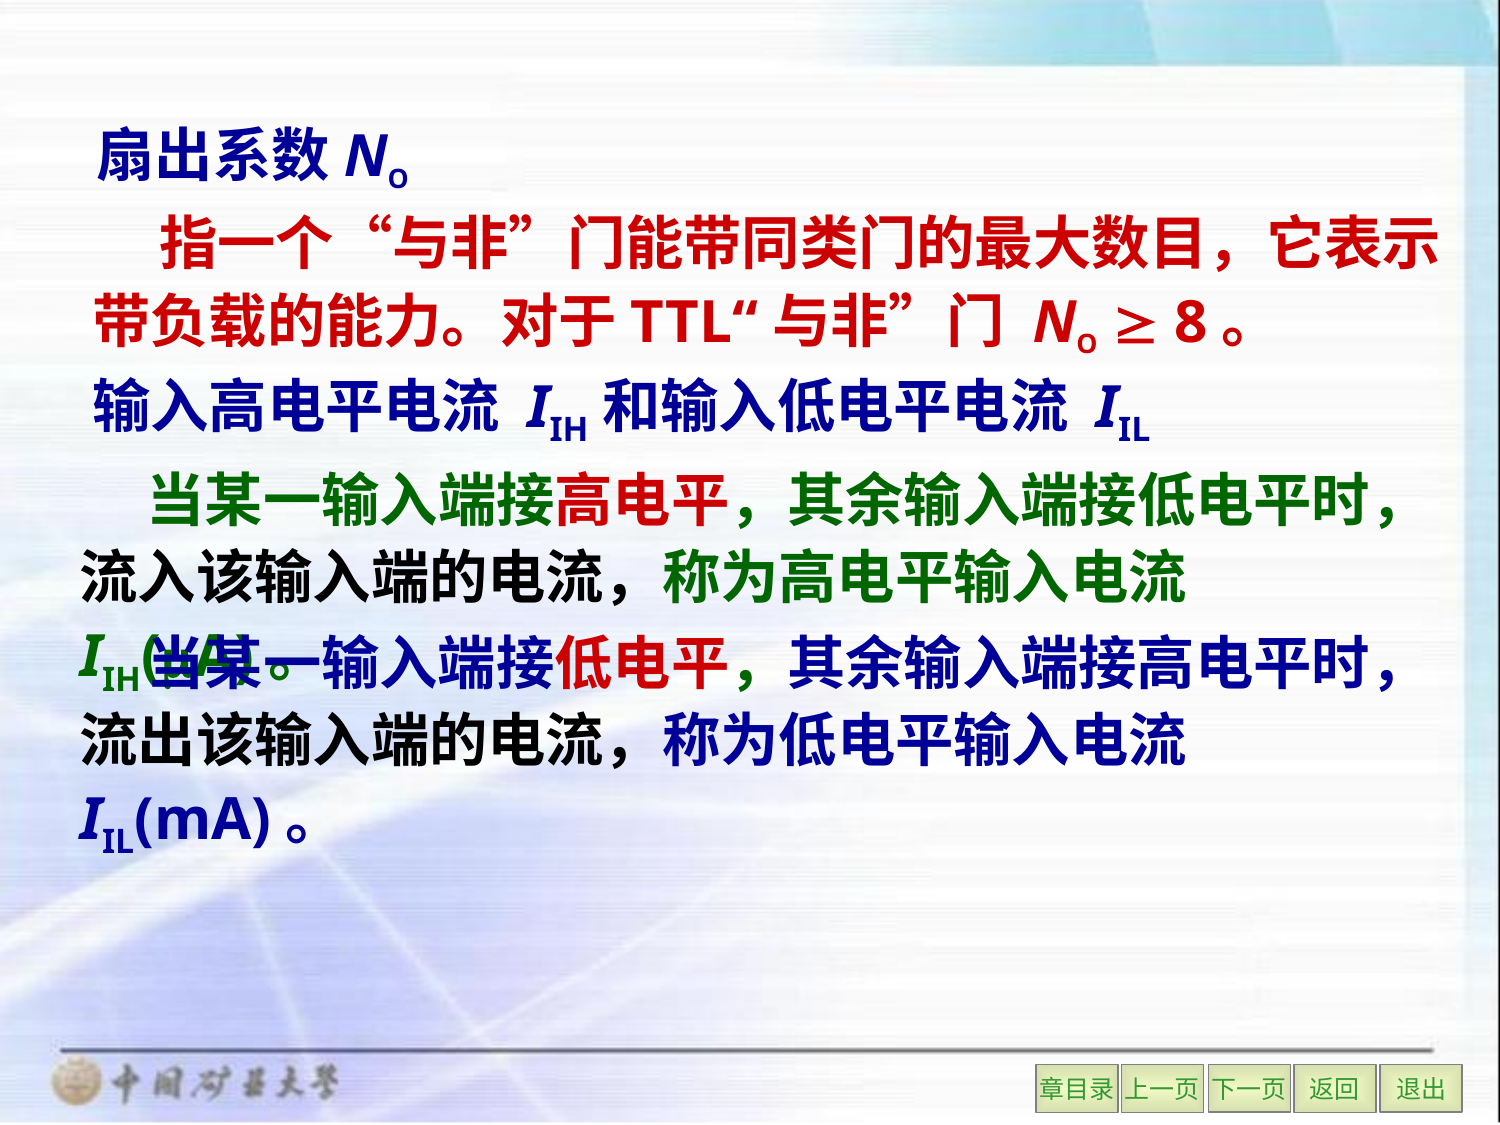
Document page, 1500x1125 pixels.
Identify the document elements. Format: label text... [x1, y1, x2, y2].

picture [0, 0, 1500, 1125]
text_box 输入高电平电流 IIH和输入低电平电流 IIL [77, 361, 1215, 448]
text_box 扇出系数NO [81, 111, 424, 202]
text_box 当某一输入端接低电平，其余输入端接高电平时，流出该输入端的电流，称为低电平输入电流 IIL(mA)。 [64, 611, 1447, 868]
text_box 当某一输入端接高电平，其余输入端接低电平时，流入该输入端的电流，称为高电平输入电流 IIH(A)。 [64, 448, 1459, 706]
text_box 指一个“与非”门能带同类门的最大数目，它表示带负载的能力。对于TTL“与非”门 NO  8。 [77, 191, 1459, 367]
